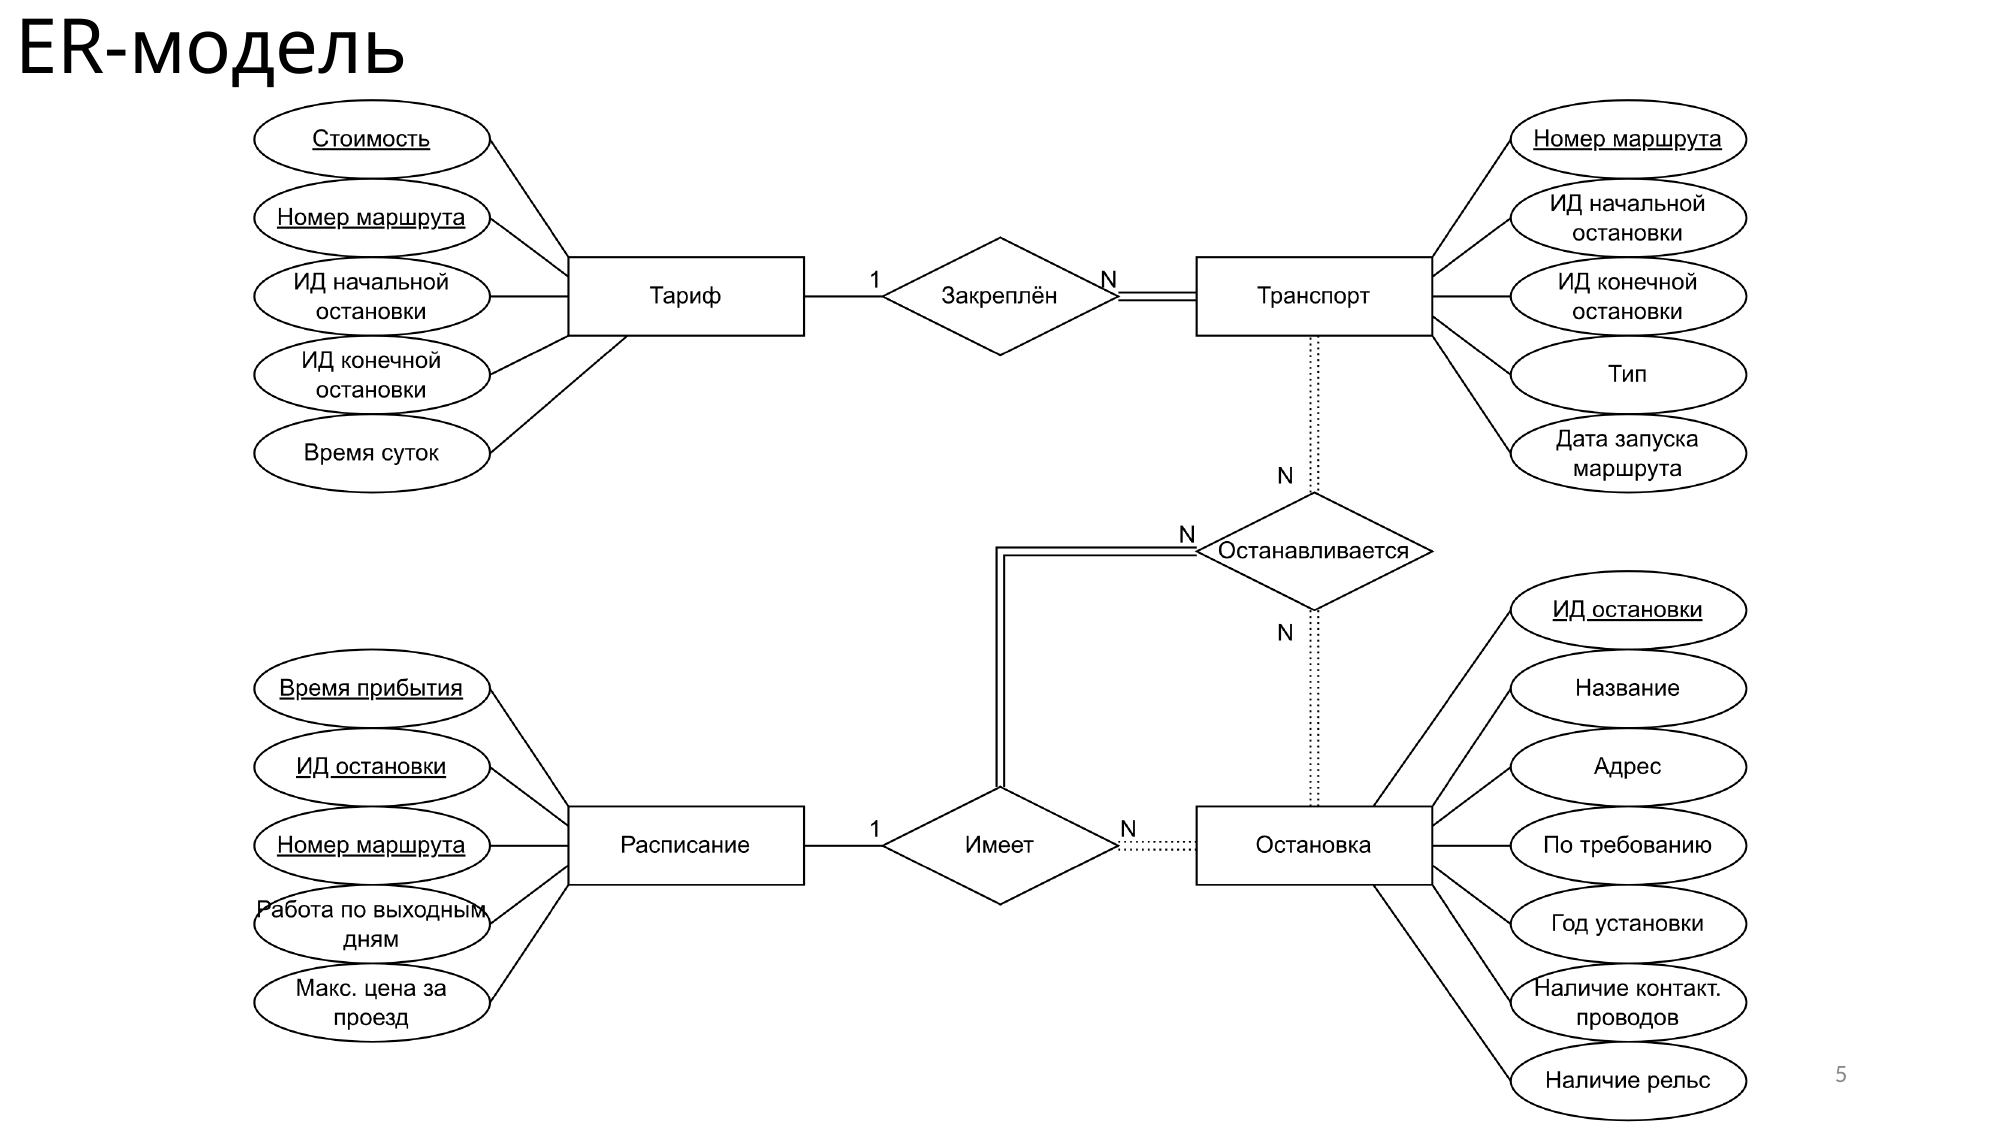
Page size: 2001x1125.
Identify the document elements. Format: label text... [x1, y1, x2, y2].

slide_number 5 [1749, 1042, 1863, 1103]
picture [251, 97, 1749, 1125]
title ER-модель [0, 0, 742, 98]
